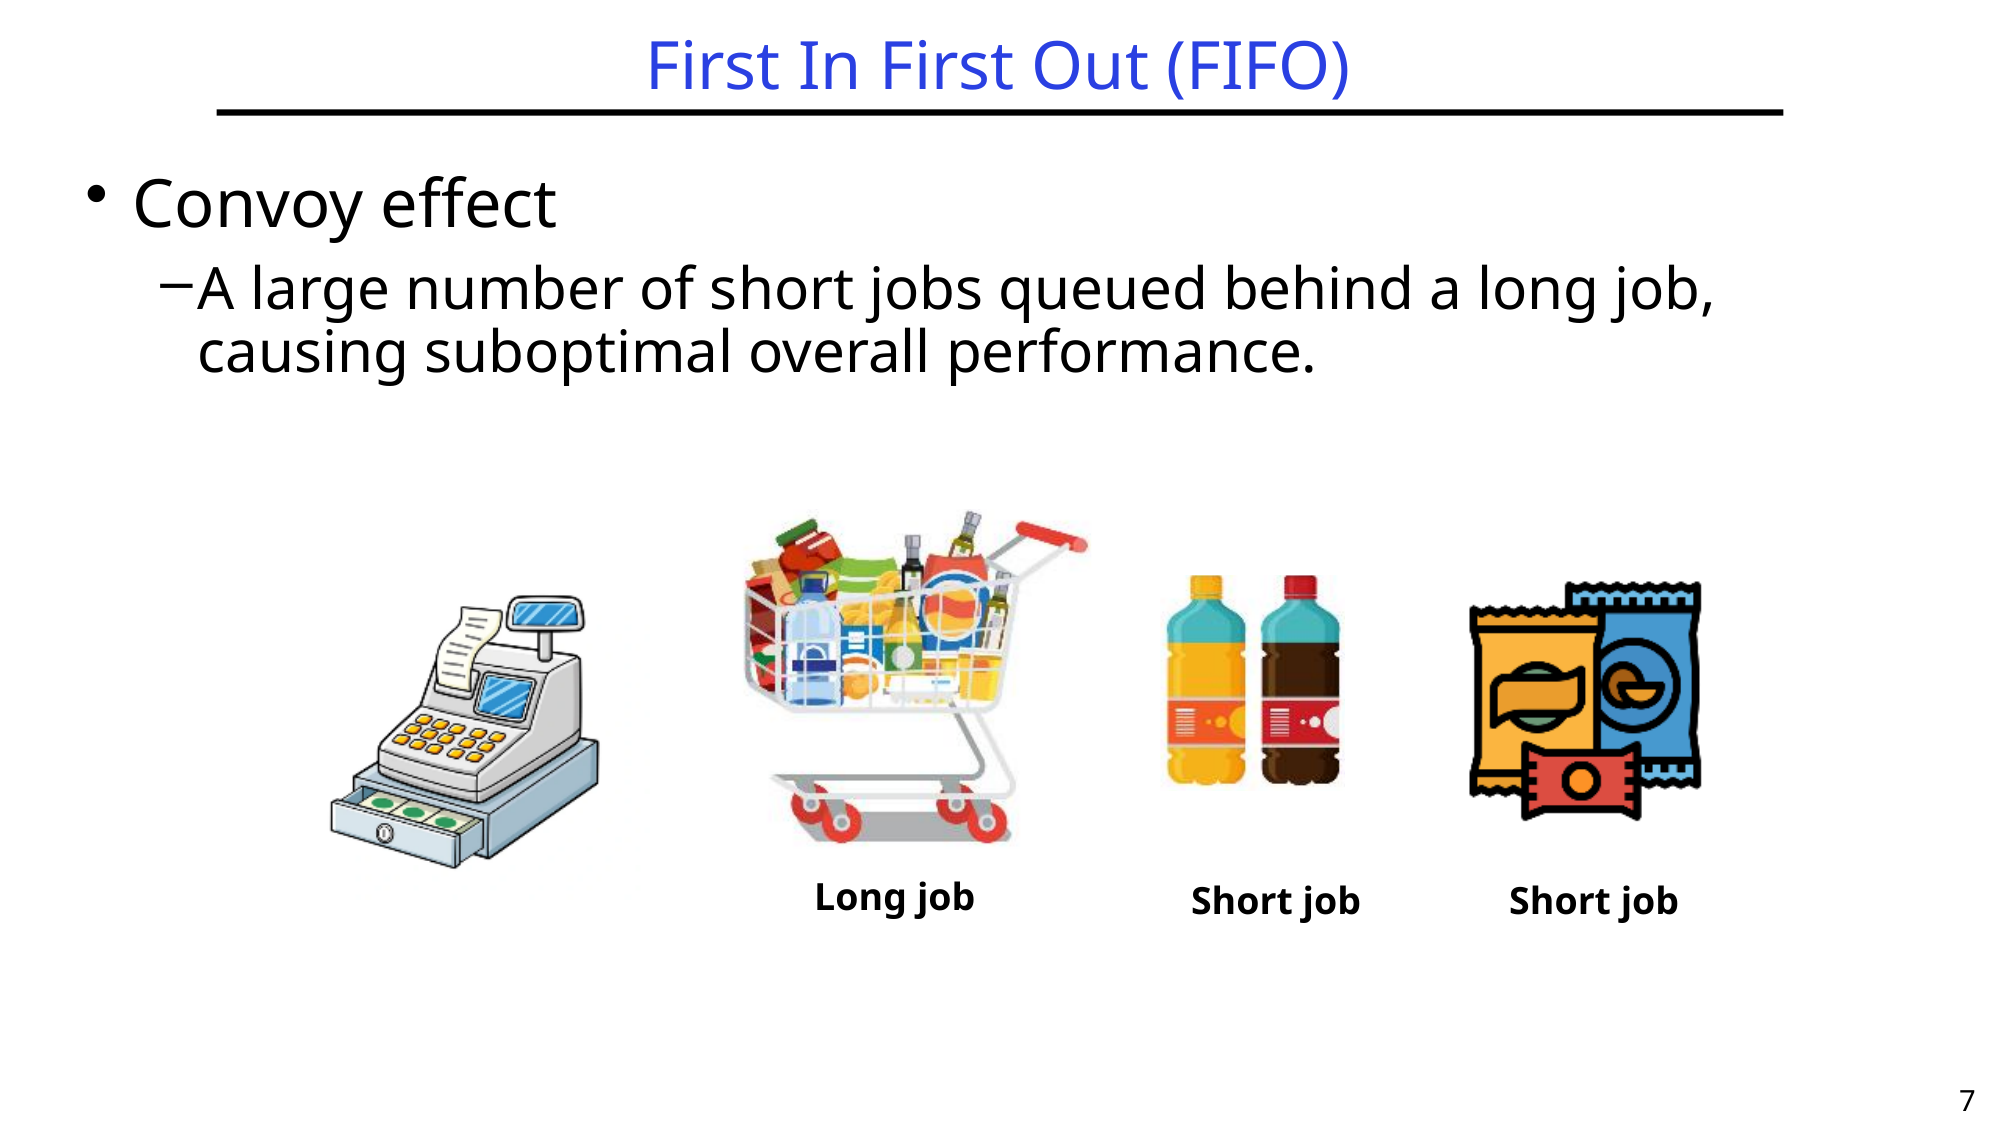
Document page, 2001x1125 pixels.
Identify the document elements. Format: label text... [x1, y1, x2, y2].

picture [738, 509, 1092, 849]
picture [288, 562, 651, 900]
picture [1462, 574, 1717, 830]
list Convoy effect A large number of short jobs queued behind a long job, causing suboptimal overall performance. [70, 162, 1931, 1062]
text_box Long job [799, 865, 1031, 926]
text_box Short job [1176, 869, 1483, 930]
title First In First Out (FIFO) [68, 25, 1929, 113]
picture [1159, 574, 1346, 791]
text_box Short job [1494, 869, 1801, 930]
